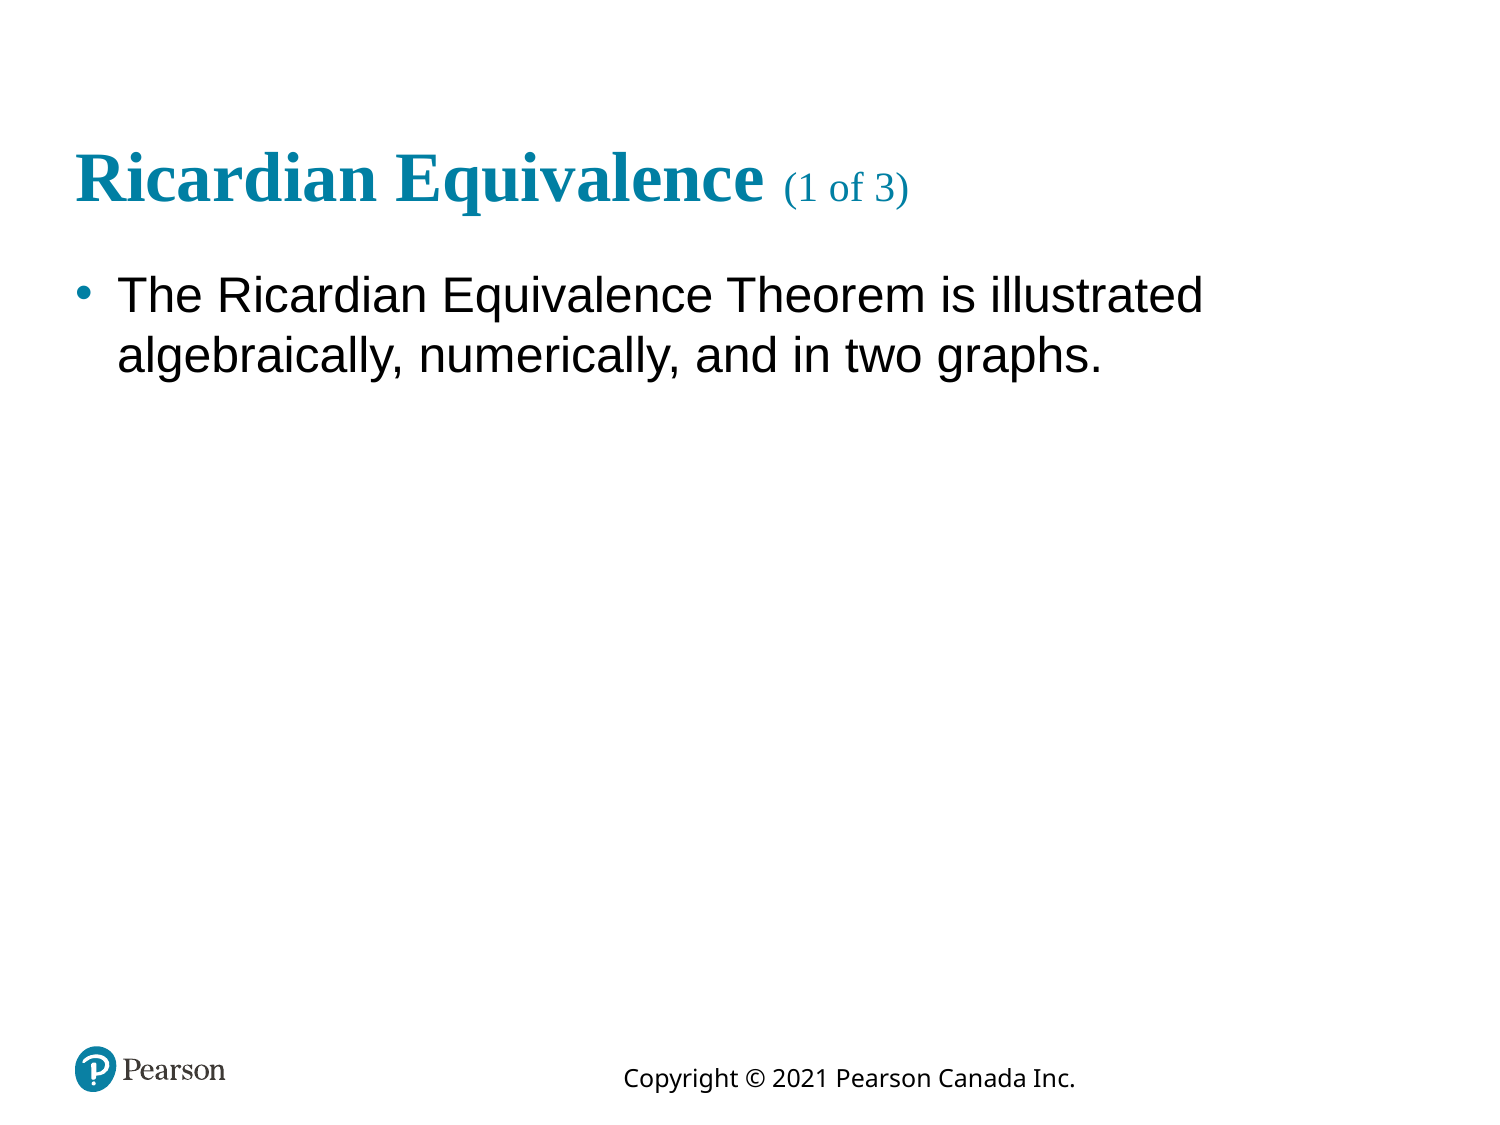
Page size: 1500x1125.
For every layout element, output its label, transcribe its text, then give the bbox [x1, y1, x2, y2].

list The Ricardian Equivalence Theorem is illustrated algebraically, numerically, and in two graphs. [75, 262, 1425, 1005]
title Ricardian Equivalence (1 of 3) [75, 35, 1425, 216]
